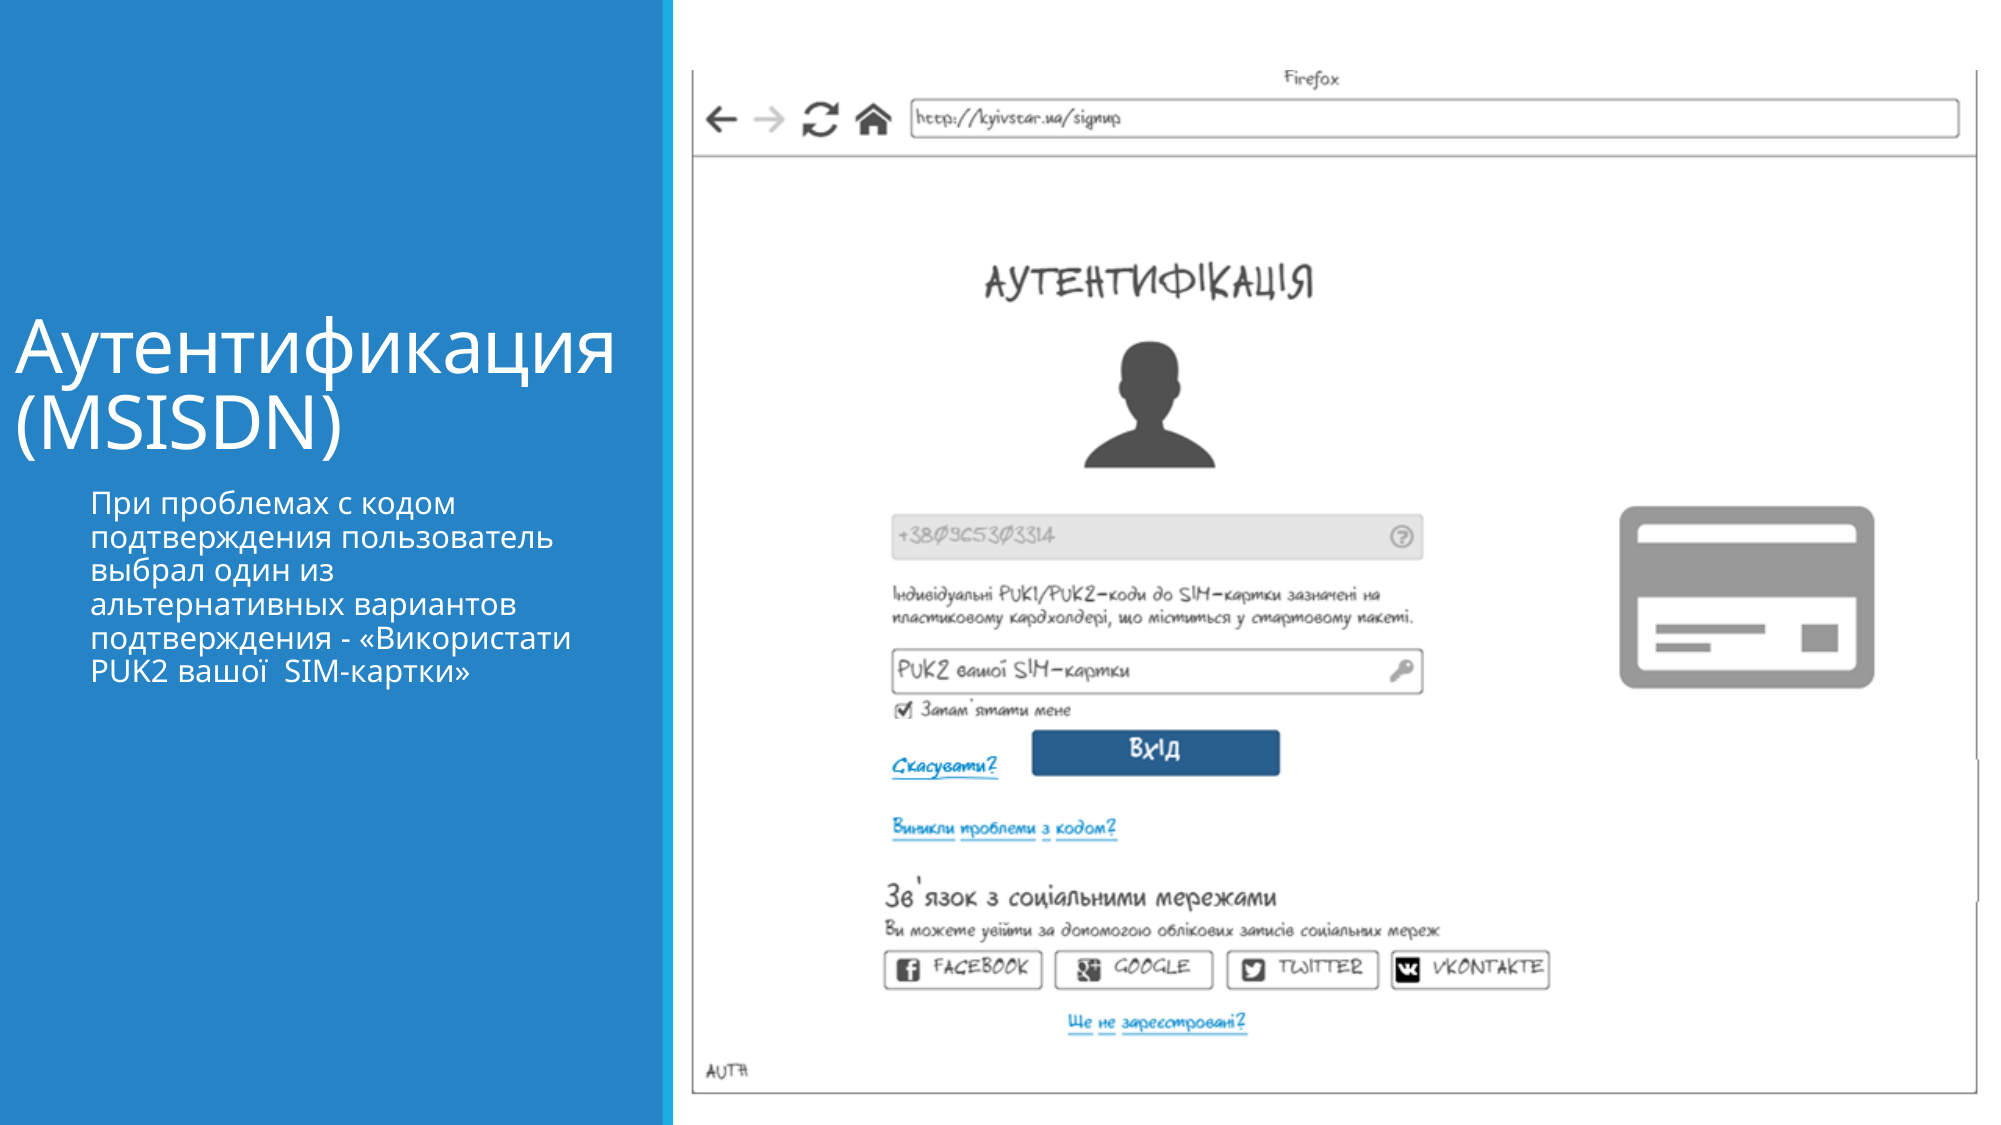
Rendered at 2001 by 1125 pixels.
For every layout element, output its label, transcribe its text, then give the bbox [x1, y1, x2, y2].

picture [689, 69, 1985, 1099]
title Аутентификация (MSISDN) [0, 97, 675, 473]
list При проблемах с кодом подтверждения пользователь выбрал один из альтернативных вариантов подтверждения - «Використати PUK2 вашої SIM-картки» [75, 479, 600, 1035]
